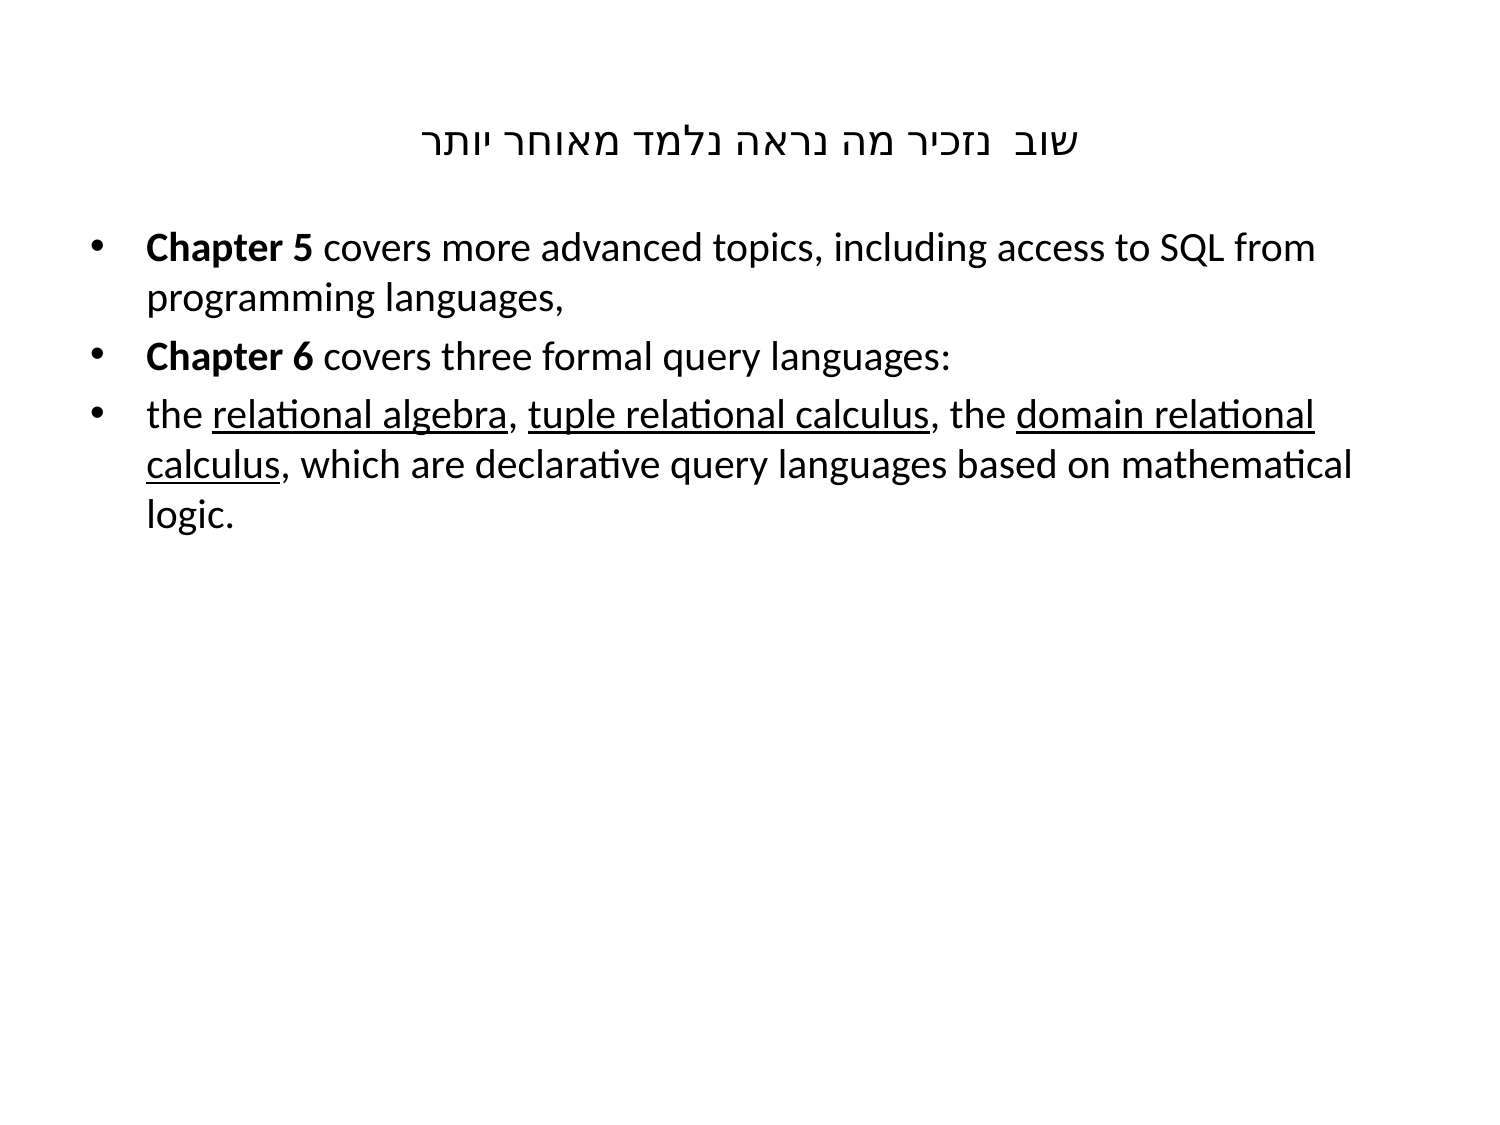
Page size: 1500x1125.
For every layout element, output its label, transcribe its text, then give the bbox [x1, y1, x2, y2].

title שוב נזכיר מה נראה נלמד מאוחר יותר [75, 45, 1425, 212]
list Chapter 5 covers more advanced topics, including access to SQL from programming languages, Chapter 6 covers three formal query languages: the relational algebra, tuple relational calculus, the domain relational calculus, which are declarative query languages based on mathematical logic. [75, 212, 1425, 1005]
